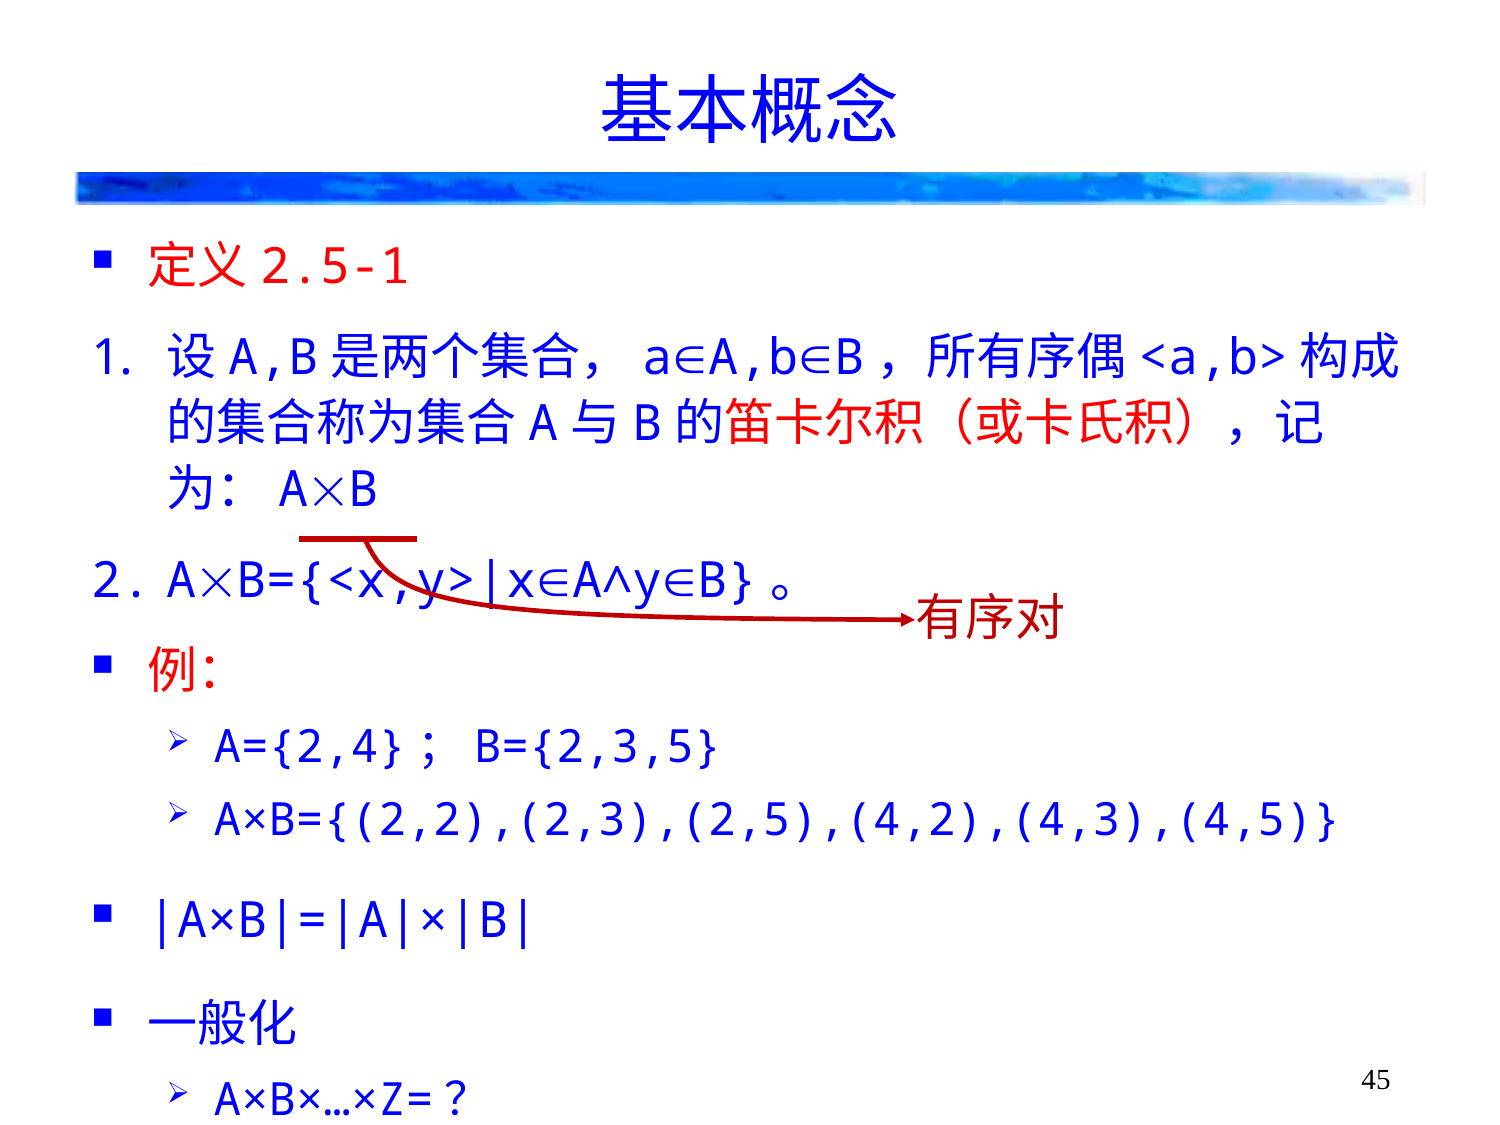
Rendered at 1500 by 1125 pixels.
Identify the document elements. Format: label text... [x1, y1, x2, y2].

picture [74, 172, 1426, 205]
list 定义2.5-1 设A,B是两个集合，aA,bB，所有序偶<a,b>构成的集合称为集合A与B的笛卡尔积（或卡氏积），记为：AB AB={<x,y>|xA∧yB}。 例： A={2,4}；B={2,3,5} A×B={(2,2),(2,3),(2,5),(4,2),(4,3),(4,5)} |A×B|=|A|×|B| 一般化 A×B×…×Z=？ [76, 219, 1424, 1059]
slide_number 45 [1305, 1052, 1448, 1107]
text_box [298, 538, 1081, 652]
title 基本概念 [111, 54, 1388, 162]
